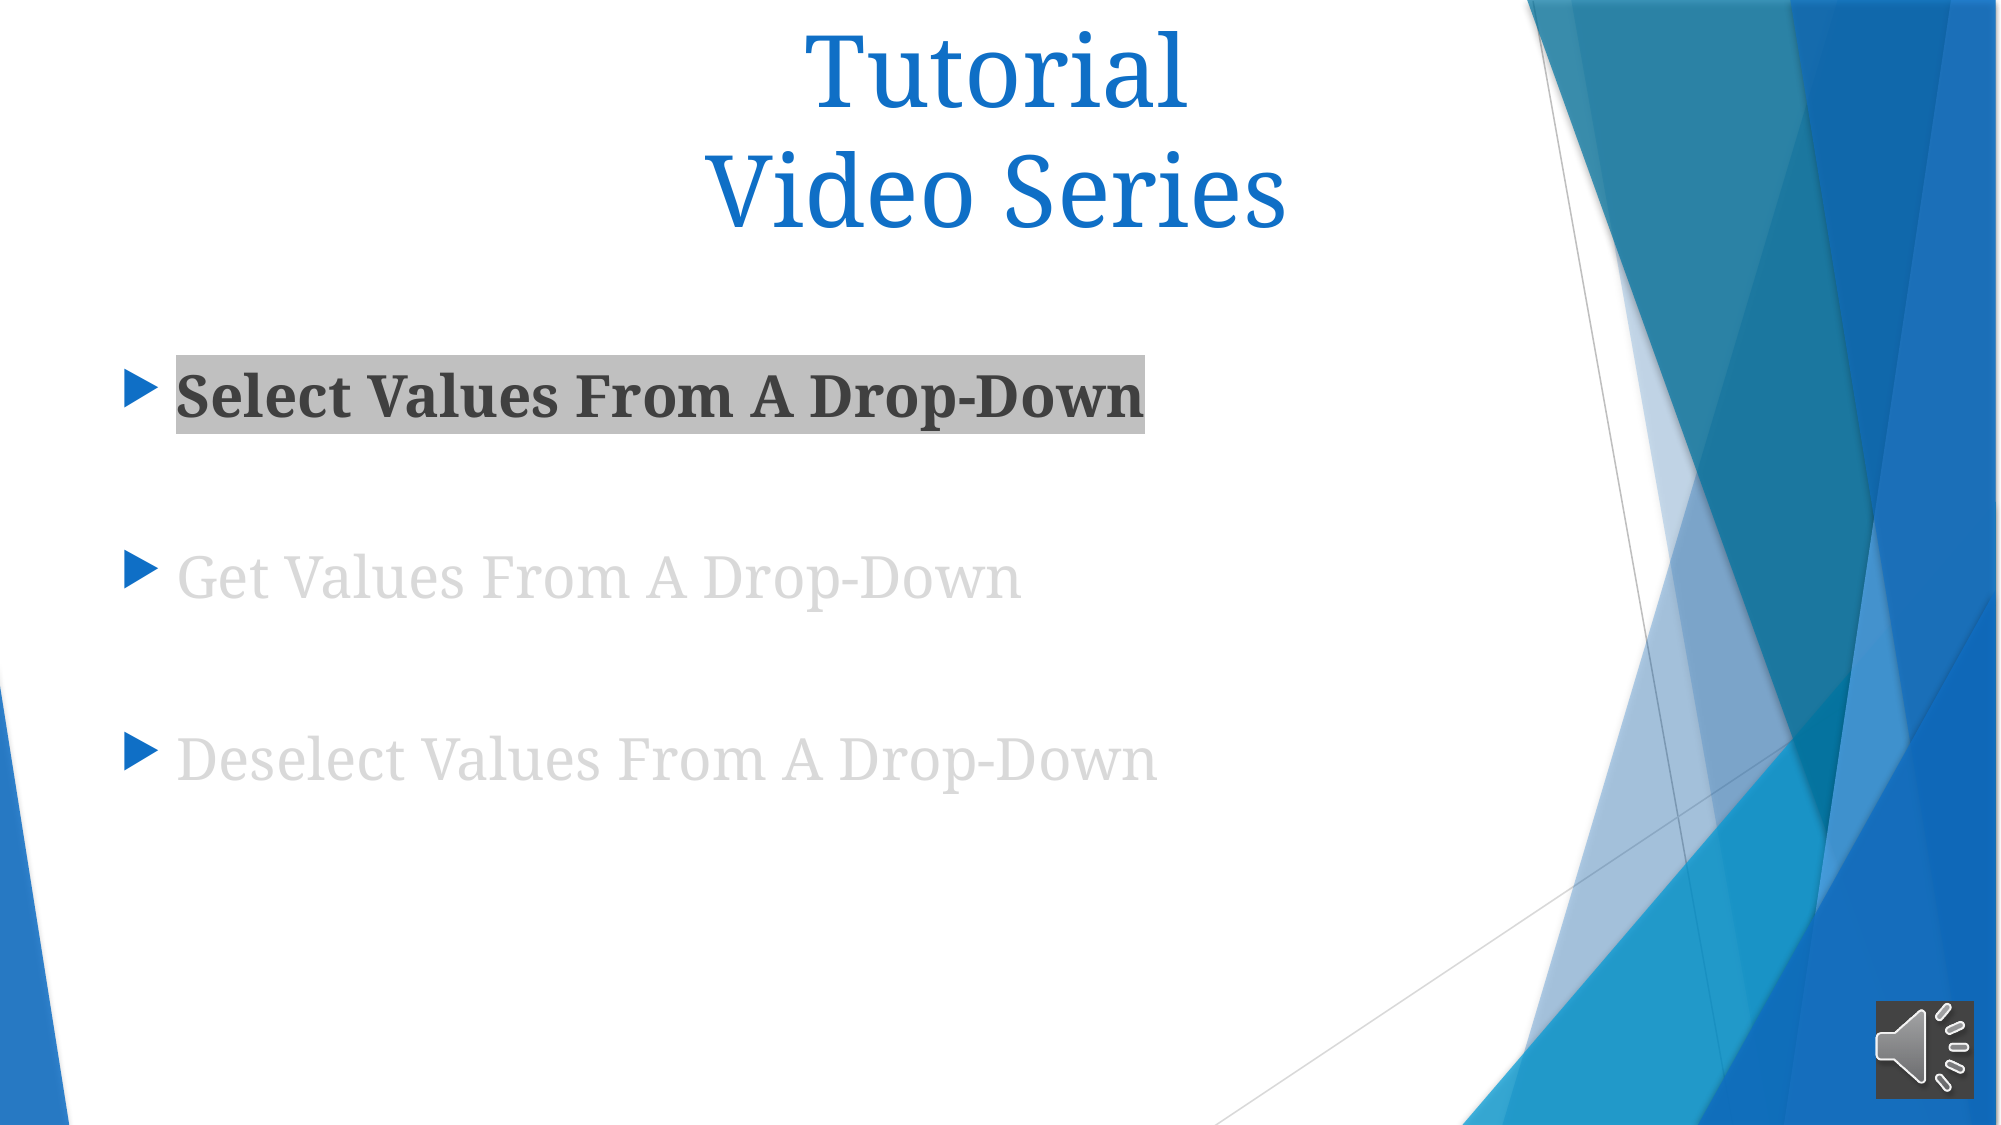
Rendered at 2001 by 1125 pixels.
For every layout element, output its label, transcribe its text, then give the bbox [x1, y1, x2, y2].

text_box Tutorial Video Series [0, 0, 1994, 261]
list Select Values From A Drop-Down Get Values From A Drop-Down Deselect Values From A Drop-Down [105, 351, 1516, 1100]
picture [1874, 999, 1976, 1101]
